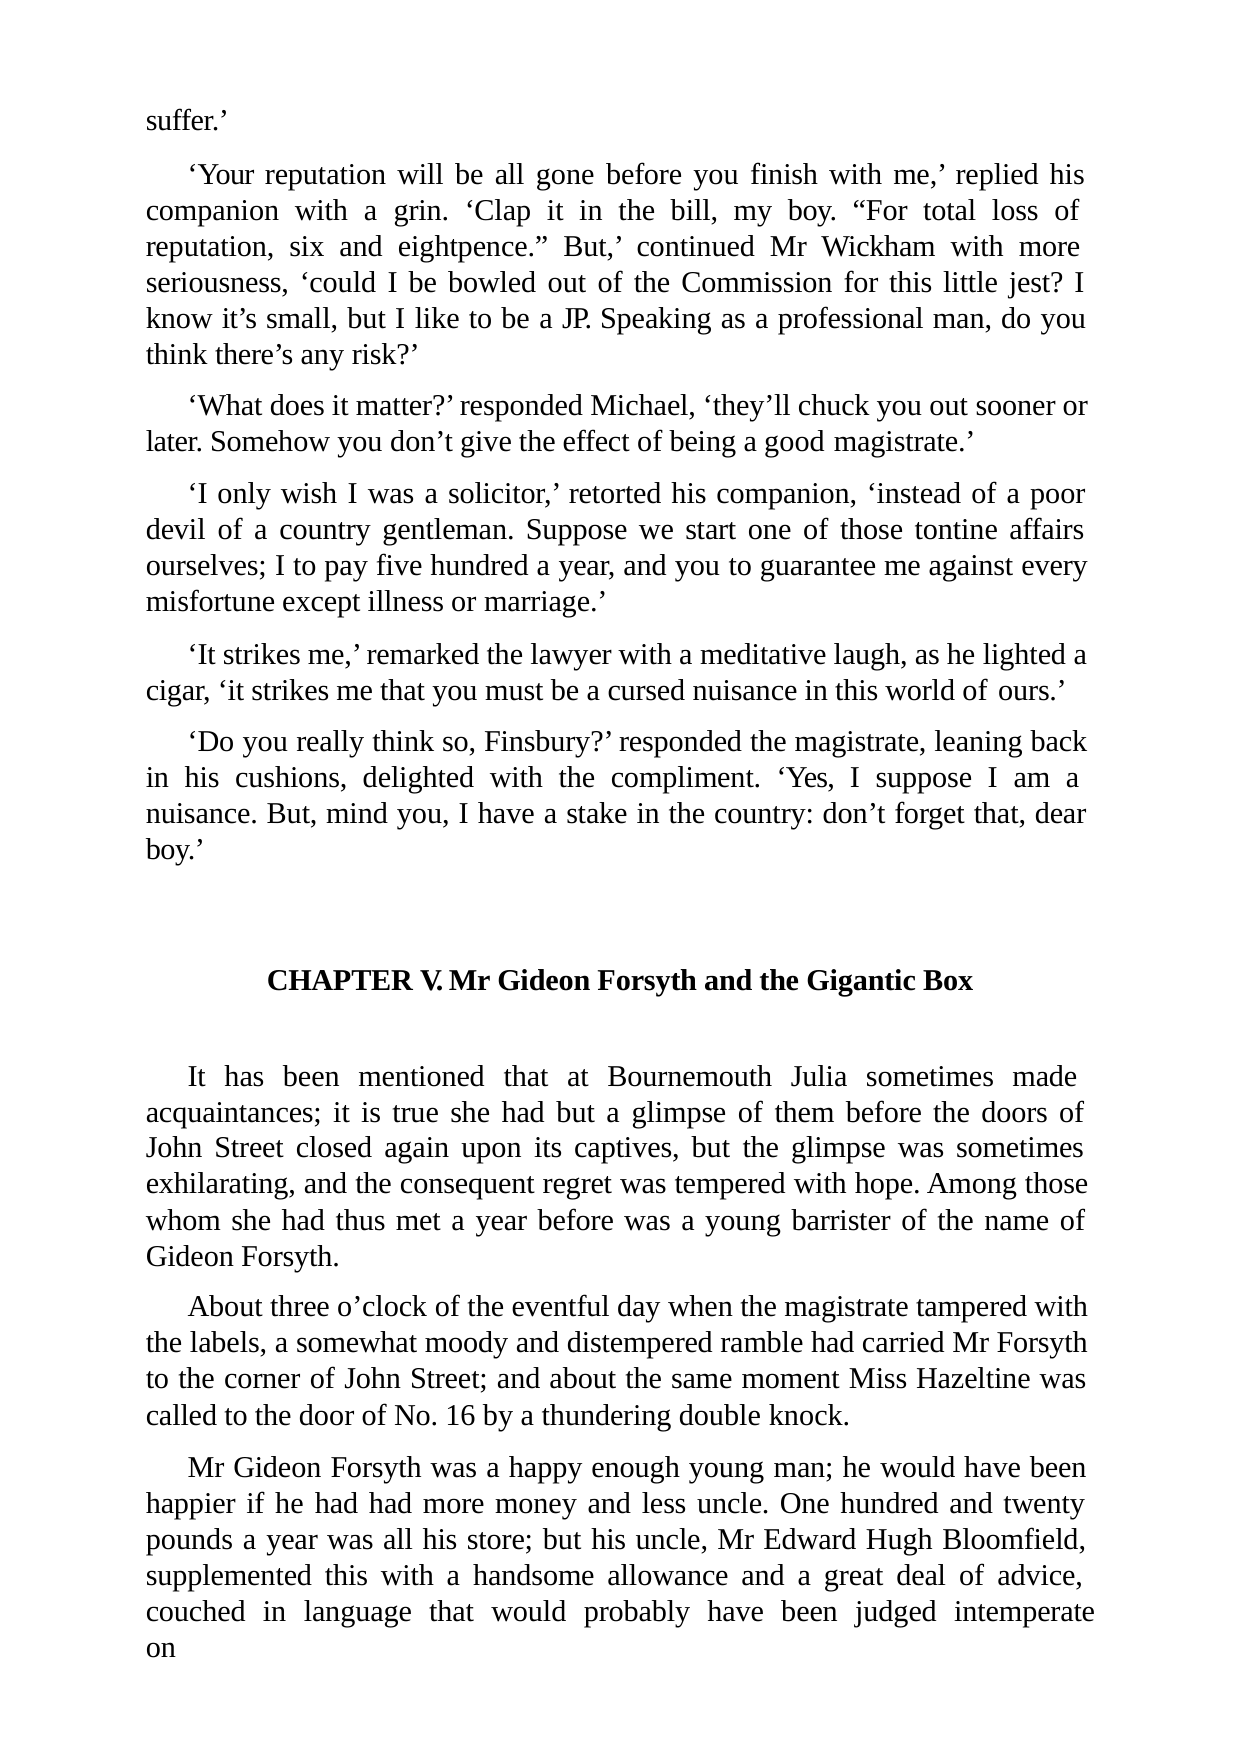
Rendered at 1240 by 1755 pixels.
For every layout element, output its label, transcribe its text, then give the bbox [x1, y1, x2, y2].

text_box CHAPTER V. Mr Gideon Forsyth and the Gigantic Box It has been mentioned that at Bournemouth Julia sometimes made acquaintances; it is true she had but a glimpse of them before the doors of John Street closed again upon its captives, but the glimpse was sometimes exhilarating, and the consequent regret was tempered with hope. Among those whom she had thus met a year before was a young barrister of the name of Gideon Forsyth. About three o’clock of the eventful day when the magistrate tampered with the labels, a somewhat moody and distempered ramble had carried Mr Forsyth to the corner of John Street; and about the same moment Miss Hazeltine was called to the door of No. 16 by a thundering double knock. Mr Gideon Forsyth was a happy enough young man; he would have been happier if he had had more money and less uncle. One hundred and twenty pounds a year was all his store; but his uncle, Mr Edward Hugh Bloomfield, supplemented this with a handsome allowance and a great deal of advice, couched in language that would probably have been judged intemperate on [143, 958, 1097, 1664]
text_box suffer.’ ‘Your reputation will be all gone before you finish with me,’ replied his companion with a grin. ‘Clap it in the bill, my boy. “For total loss of reputation, six and eightpence.” But,’ continued Mr Wickham with more seriousness, ‘could I be bowled out of the Commission for this little jest? I know it’s small, but I like to be a JP. Speaking as a professional man, do you think there’s any risk?’ ‘What does it matter?’ responded Michael, ‘they’ll chuck you out sooner or later. Somehow you don’t give the effect of being a good magistrate.’ ‘I only wish I was a solicitor,’ retorted his companion, ‘instead of a poor devil of a country gentleman. Suppose we start one of those tontine affairs ourselves; I to pay five hundred a year, and you to guarantee me against every misfortune except illness or marriage.’ ‘It strikes me,’ remarked the lawyer with a meditative laugh, as he lighted a cigar, ‘it strikes me that you must be a cursed nuisance in this world of ours.’ ‘Do you really think so, Finsbury?’ responded the magistrate, leaning back in his cushions, delighted with the compliment. ‘Yes, I suppose I am a nuisance. But, mind you, I have a stake in the country: don’t forget that, dear boy.’ [143, 82, 1097, 866]
